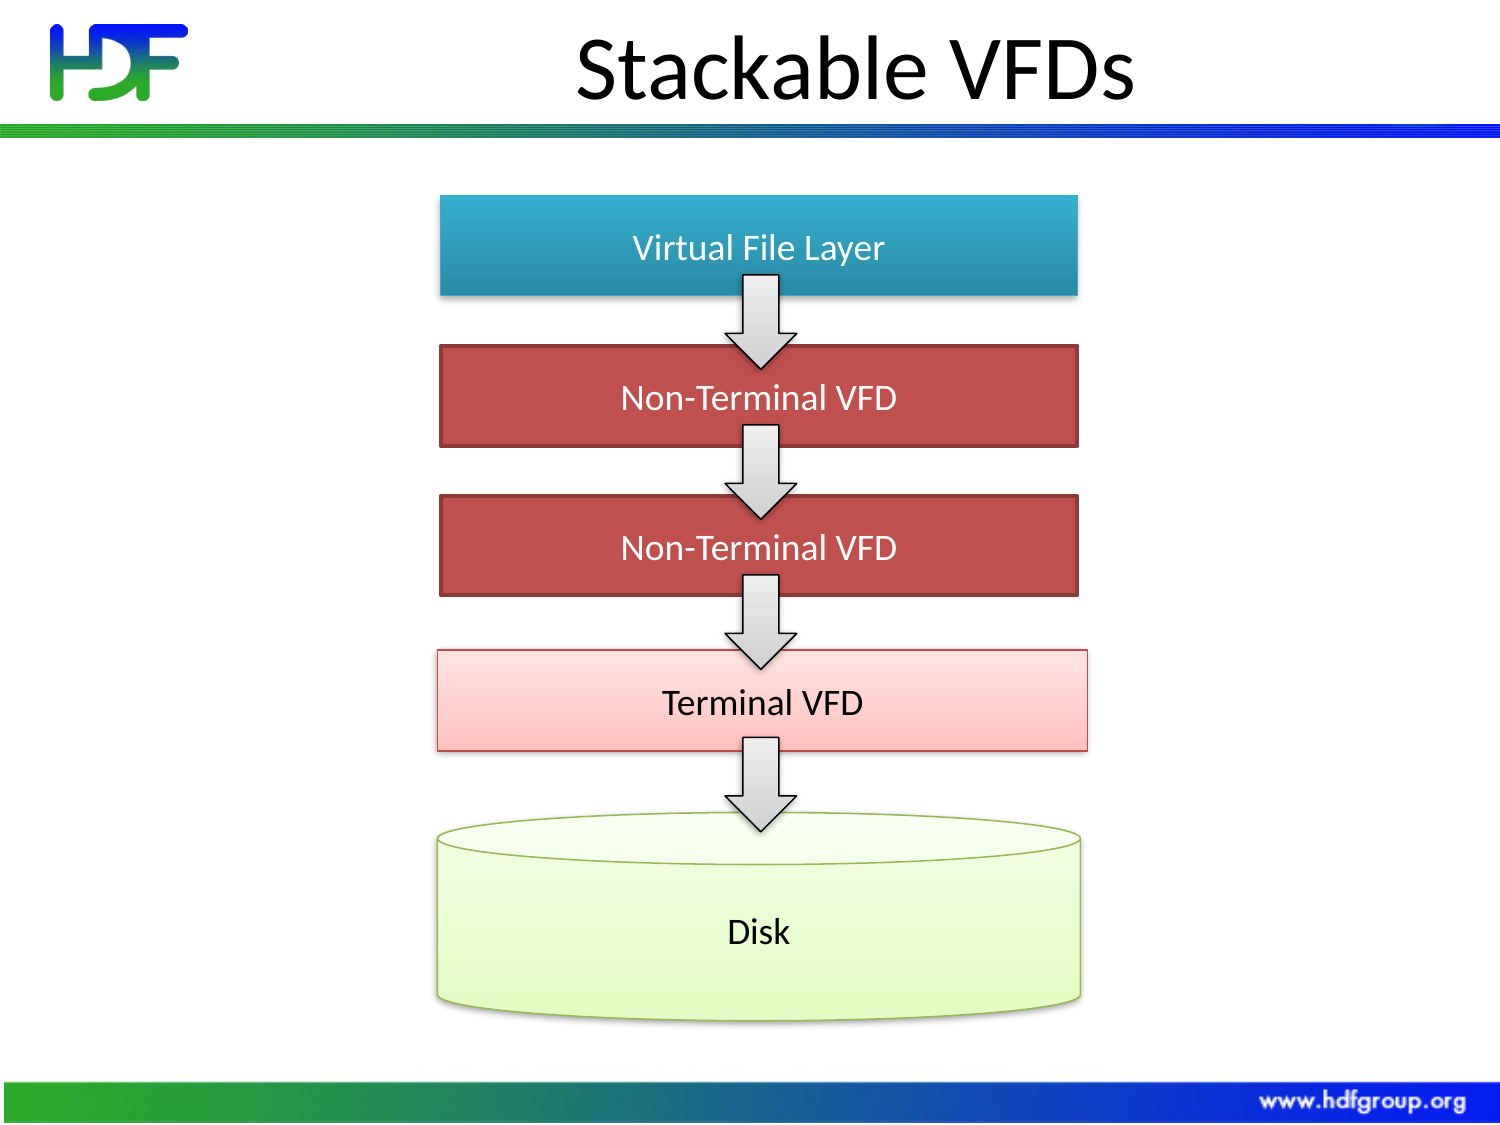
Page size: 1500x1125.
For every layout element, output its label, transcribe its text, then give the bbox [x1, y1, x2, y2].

title Stackable VFDs [212, 0, 1500, 125]
text_box Non-Terminal VFD [439, 344, 1079, 448]
text_box [724, 736, 798, 833]
text_box Non-Terminal VFD [439, 494, 1079, 597]
picture [0, 0, 1500, 1123]
text_box [724, 574, 798, 670]
text_box Terminal VFD [437, 649, 1088, 752]
text_box [724, 424, 798, 520]
text_box Virtual File Layer [440, 195, 1078, 296]
text_box Disk [436, 811, 1082, 1022]
text_box [724, 274, 798, 370]
